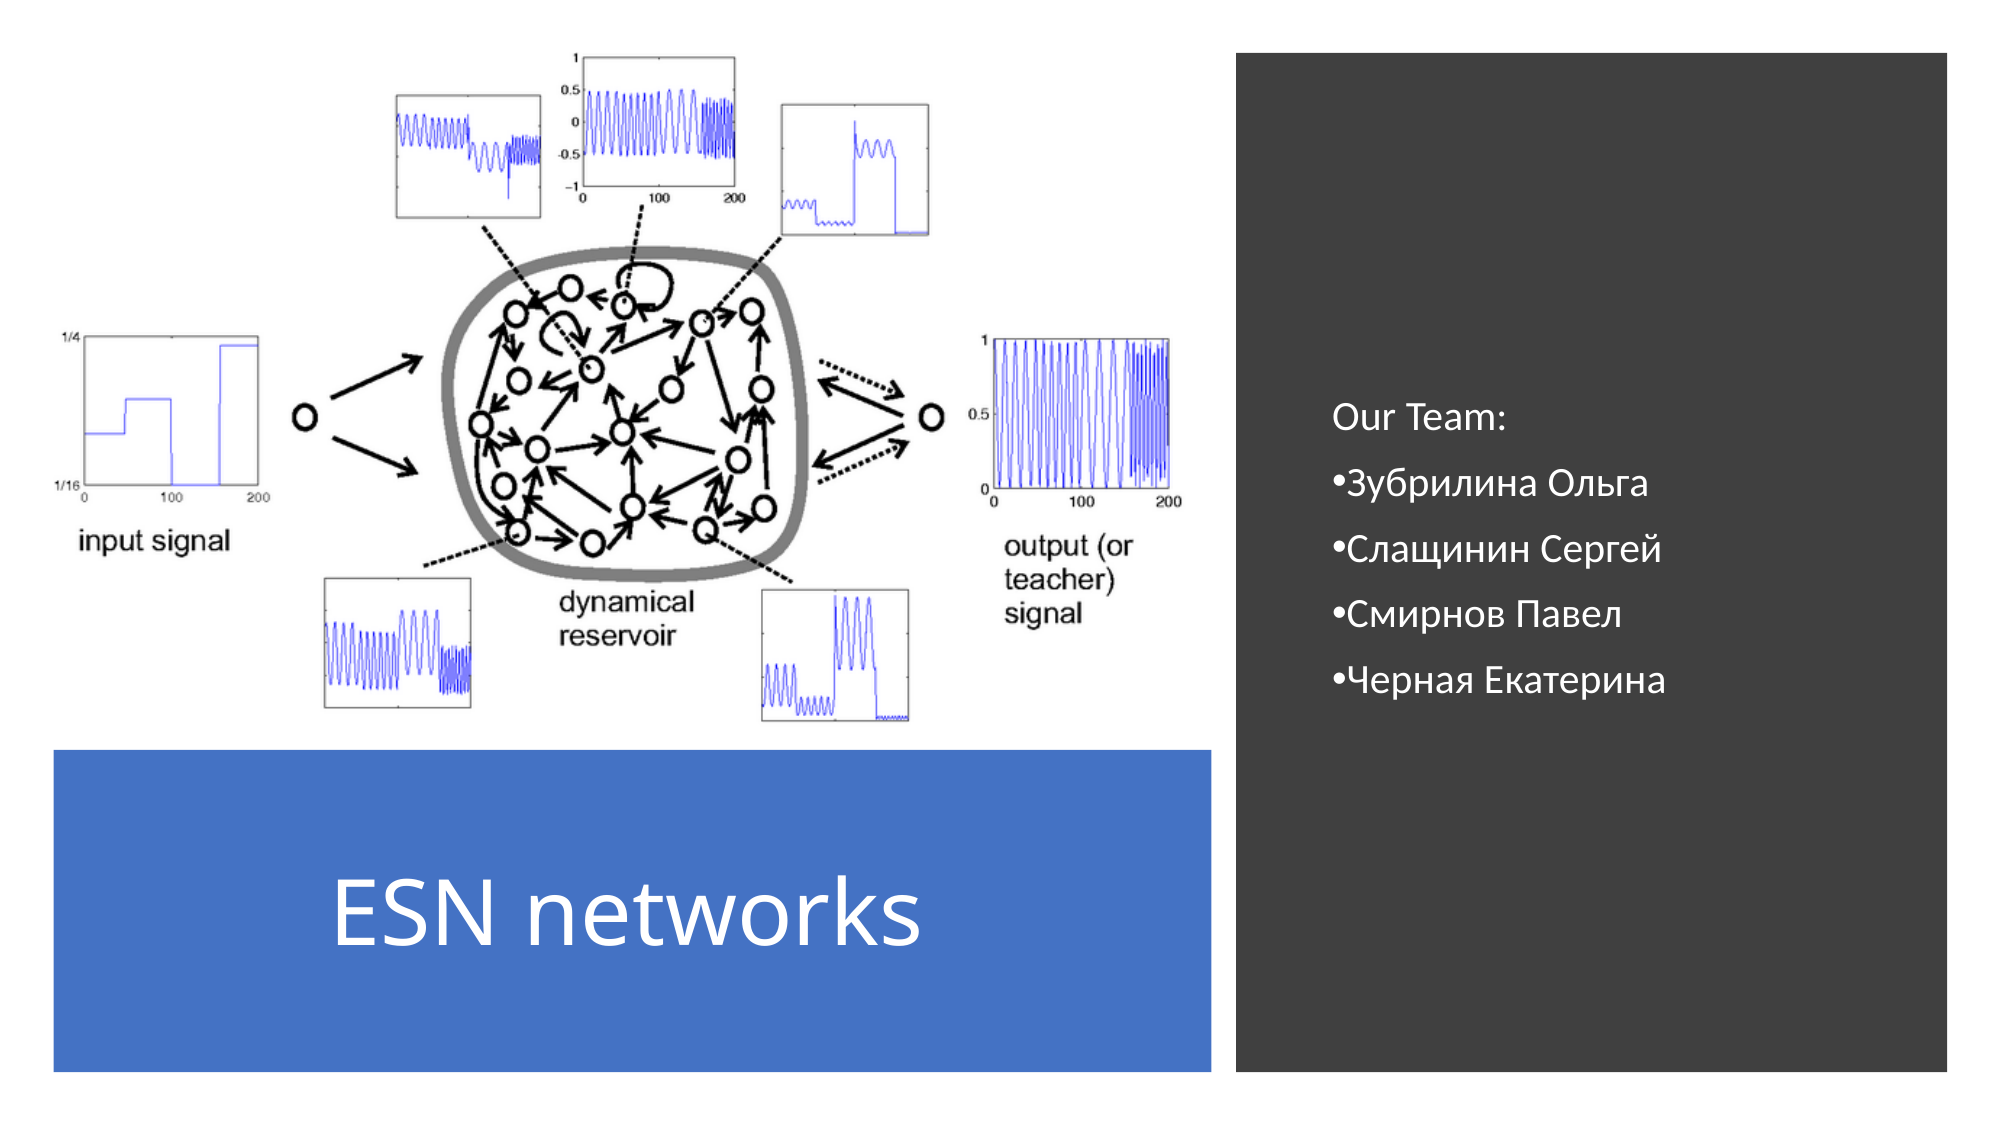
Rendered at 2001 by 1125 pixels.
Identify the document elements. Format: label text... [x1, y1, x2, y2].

title ESN networks [85, 782, 1168, 1049]
text_box [1235, 52, 1948, 1073]
list Our Team: Зубрилина Ольга Слащинин Сергей Смирнов Павел Черная Екатерина [1317, 150, 1879, 947]
text_box [53, 749, 1212, 1073]
picture [53, 52, 1212, 727]
